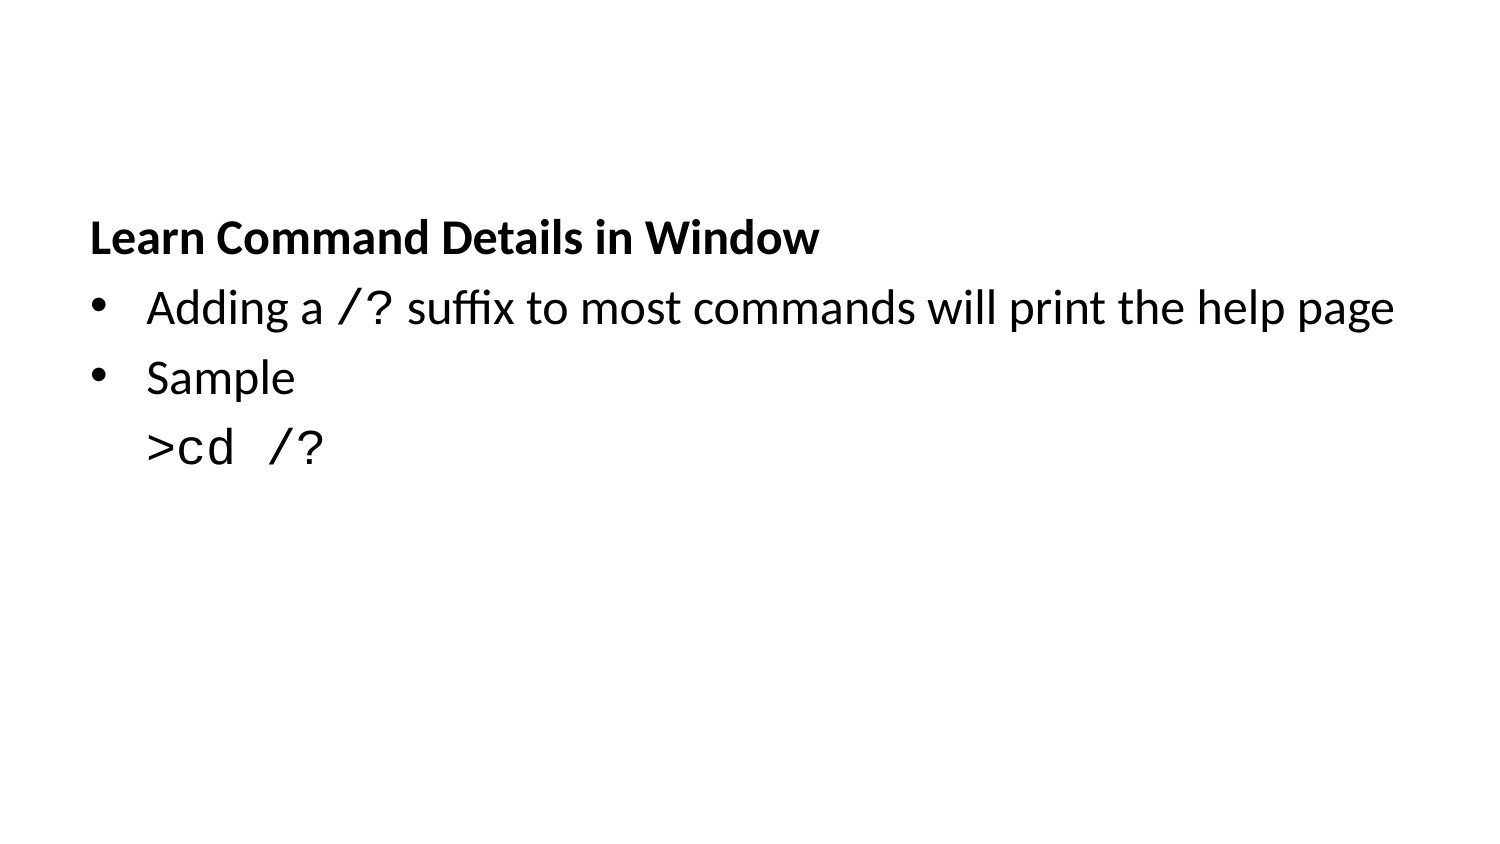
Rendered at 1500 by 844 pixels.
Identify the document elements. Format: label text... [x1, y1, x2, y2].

list Learn Command Details in Window Adding a /? suffix to most commands will print the help page Sample >cd /? [75, 196, 1425, 754]
